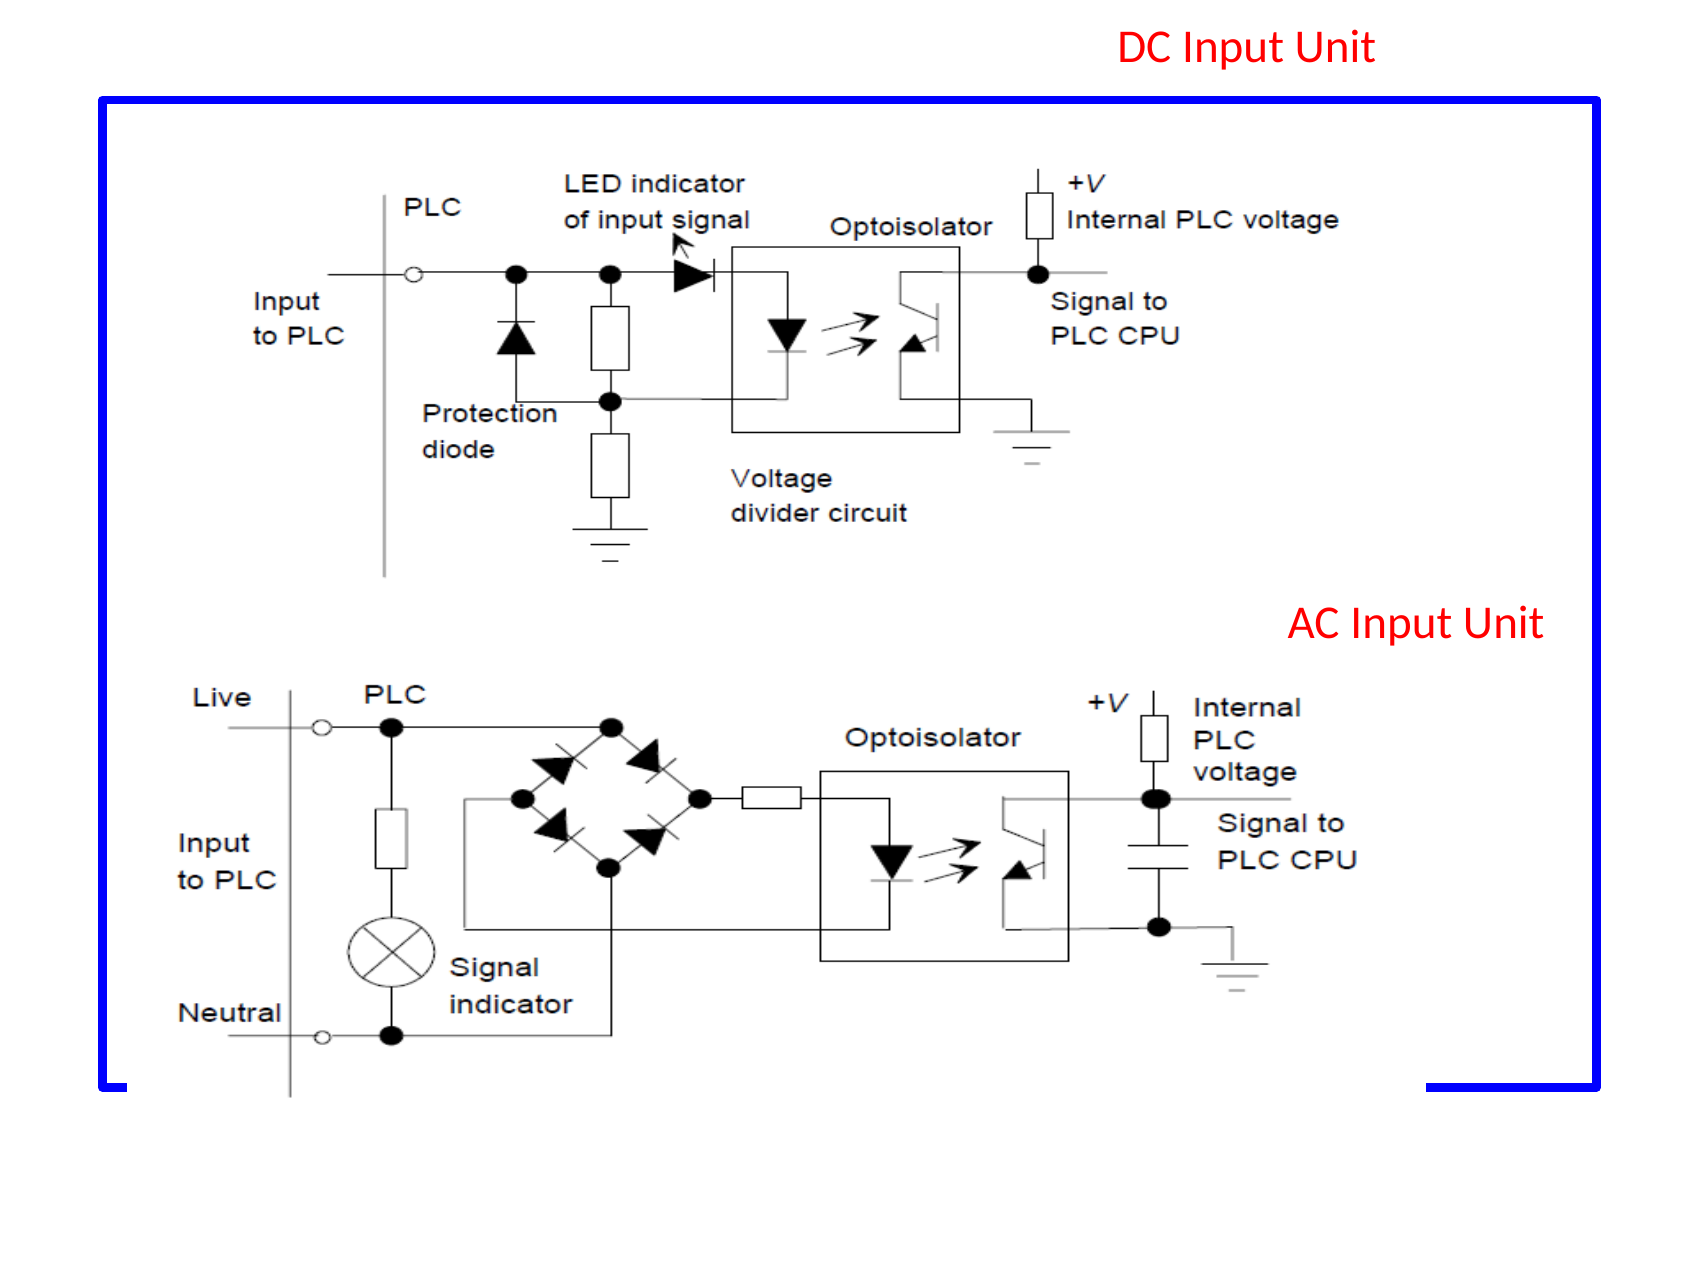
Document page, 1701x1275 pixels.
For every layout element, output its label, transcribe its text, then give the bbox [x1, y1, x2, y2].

text_box AC Input Unit [1270, 582, 1563, 657]
picture [126, 651, 1426, 1102]
text_box DC Input Unit [1100, 6, 1394, 81]
picture [154, 122, 1392, 616]
